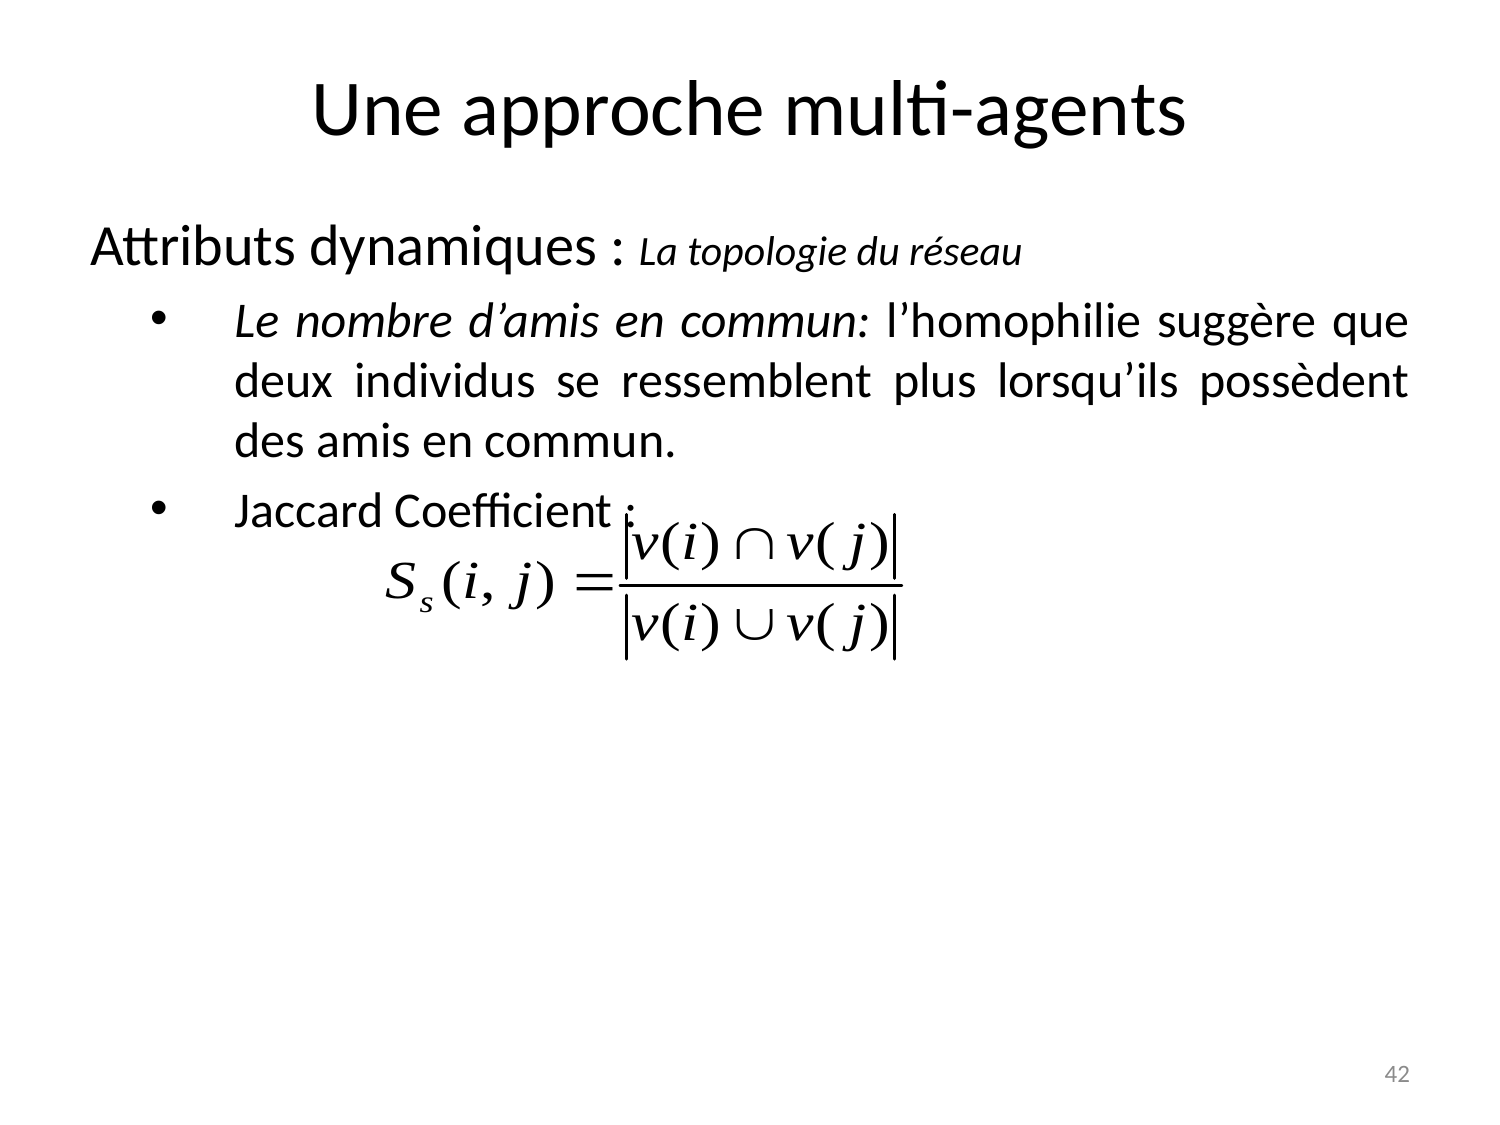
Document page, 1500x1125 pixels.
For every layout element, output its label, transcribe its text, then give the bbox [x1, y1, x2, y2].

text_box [374, 504, 917, 671]
list Attributs dynamiques : La topologie du réseau Le nombre d’amis en commun: l’homophilie suggère que deux individus se ressemblent plus lorsqu’ils possèdent des amis en commun. Jaccard Coefficient : [75, 200, 1425, 1005]
title Une approche multi-agents [75, 45, 1425, 163]
slide_number 42 [1074, 1042, 1425, 1103]
